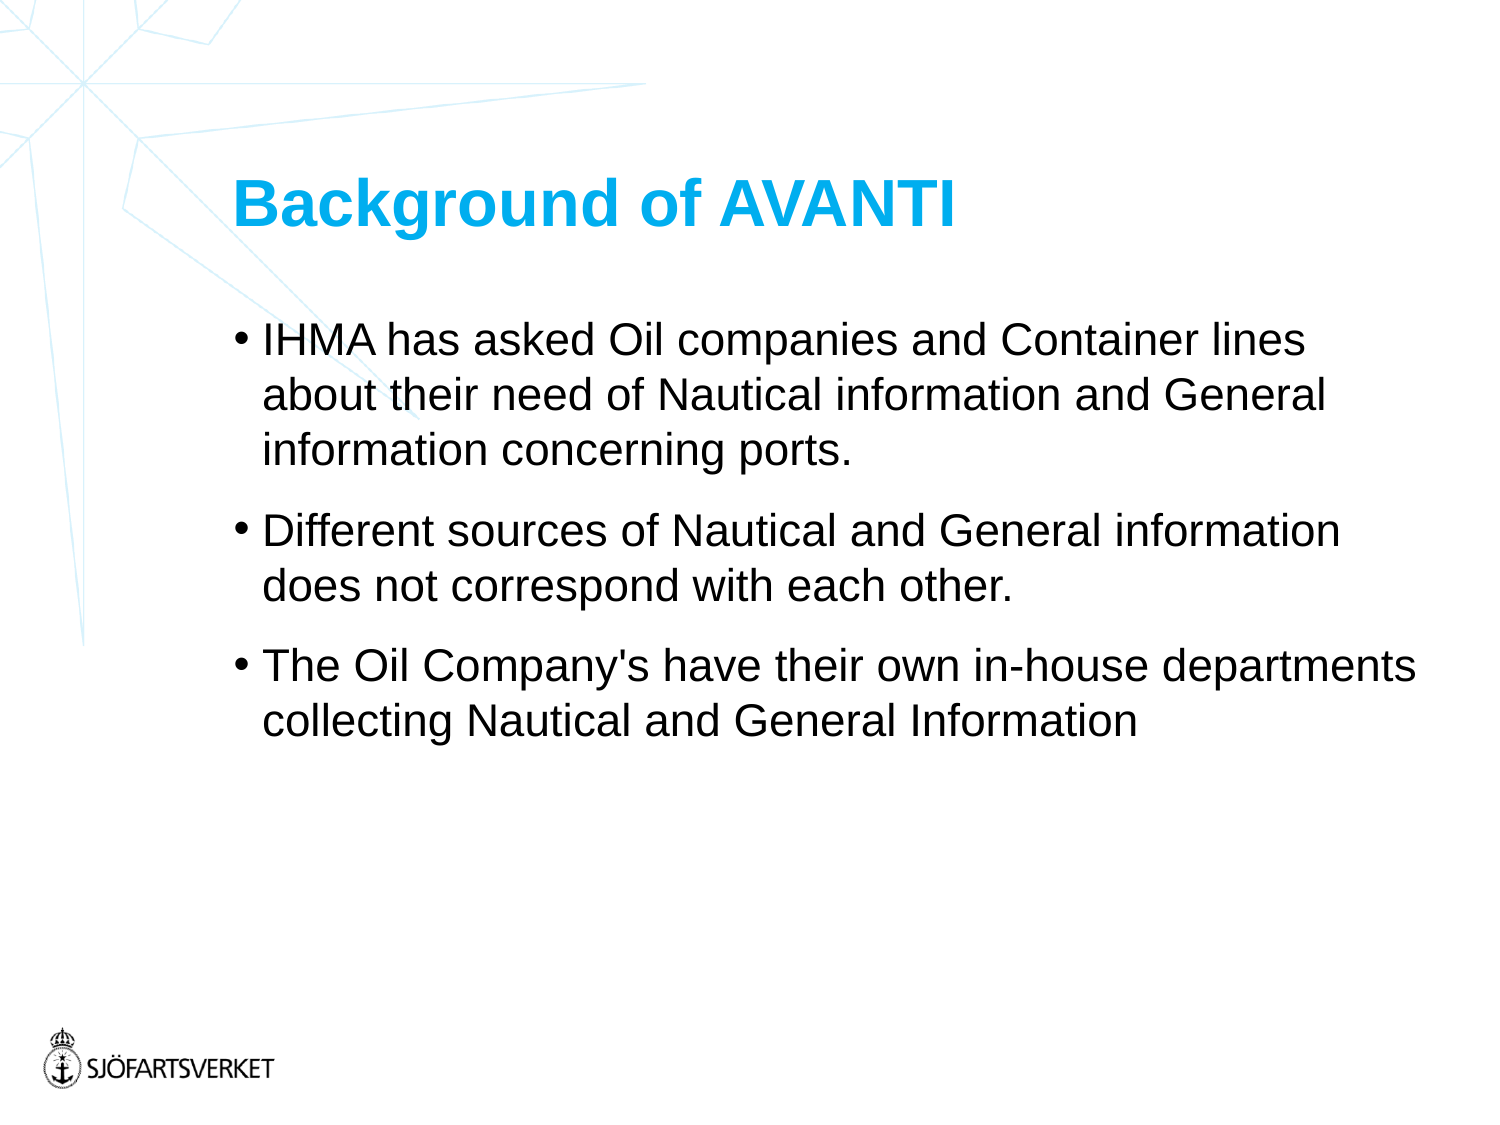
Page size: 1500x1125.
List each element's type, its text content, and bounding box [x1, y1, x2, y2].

picture [0, 0, 647, 647]
list IHMA has asked Oil companies and Container lines about their need of Nautical information and General information concerning ports. Different sources of Nautical and General information does not correspond with each other. The Oil Company's have their own in-house departments collecting Nautical and General Information [218, 302, 1448, 982]
picture [43, 1027, 275, 1089]
title Background of AVANTI [231, 159, 1355, 278]
